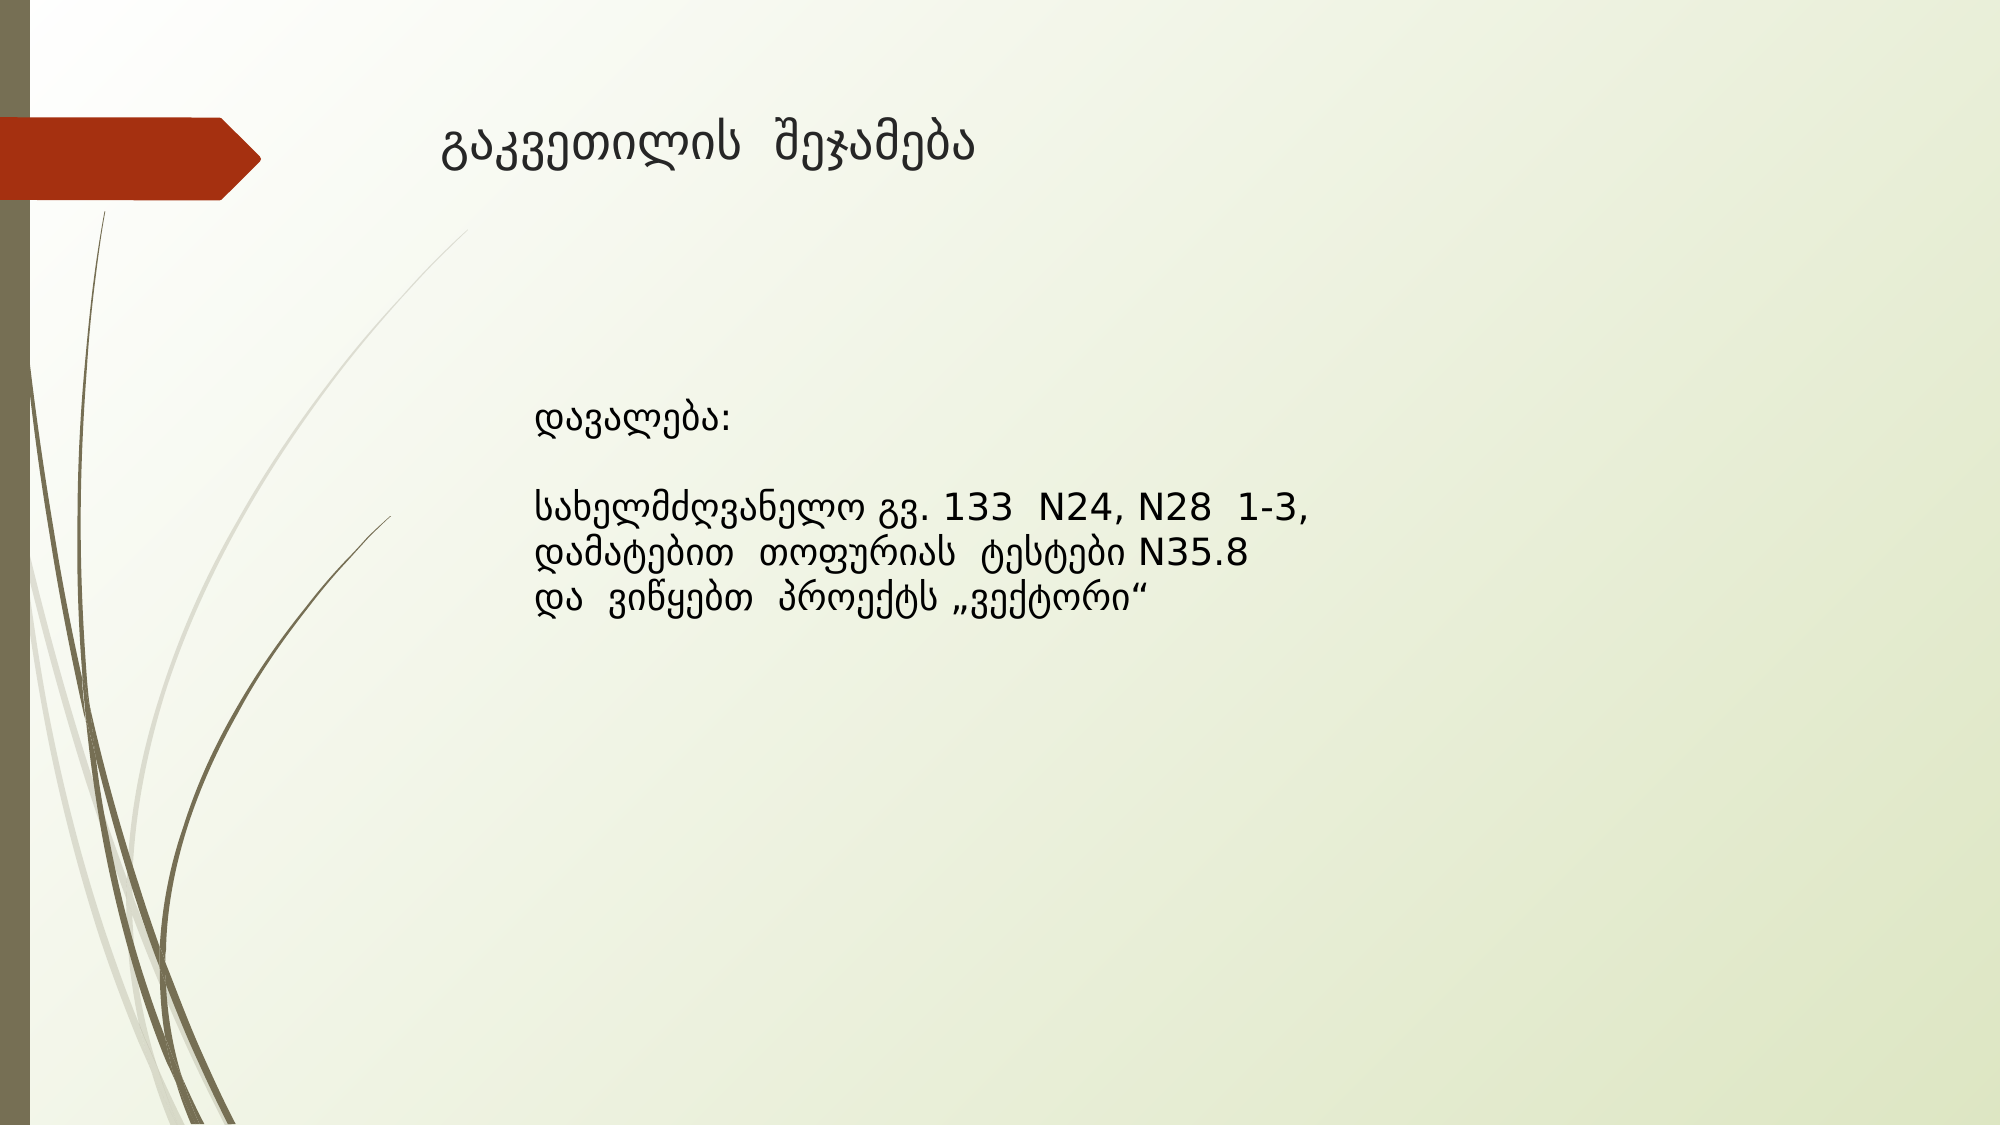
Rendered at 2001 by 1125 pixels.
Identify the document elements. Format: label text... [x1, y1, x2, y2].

title გაკვეთილის შეჯამება [425, 102, 1888, 313]
text_box დავალება: სახელმძღვანელო გვ. 133 N24, N28 1-3, დამატებით თოფურიას ტესტები N35.8 და ვიწყებთ პროექტს „ვექტორი“ [507, 385, 1462, 671]
